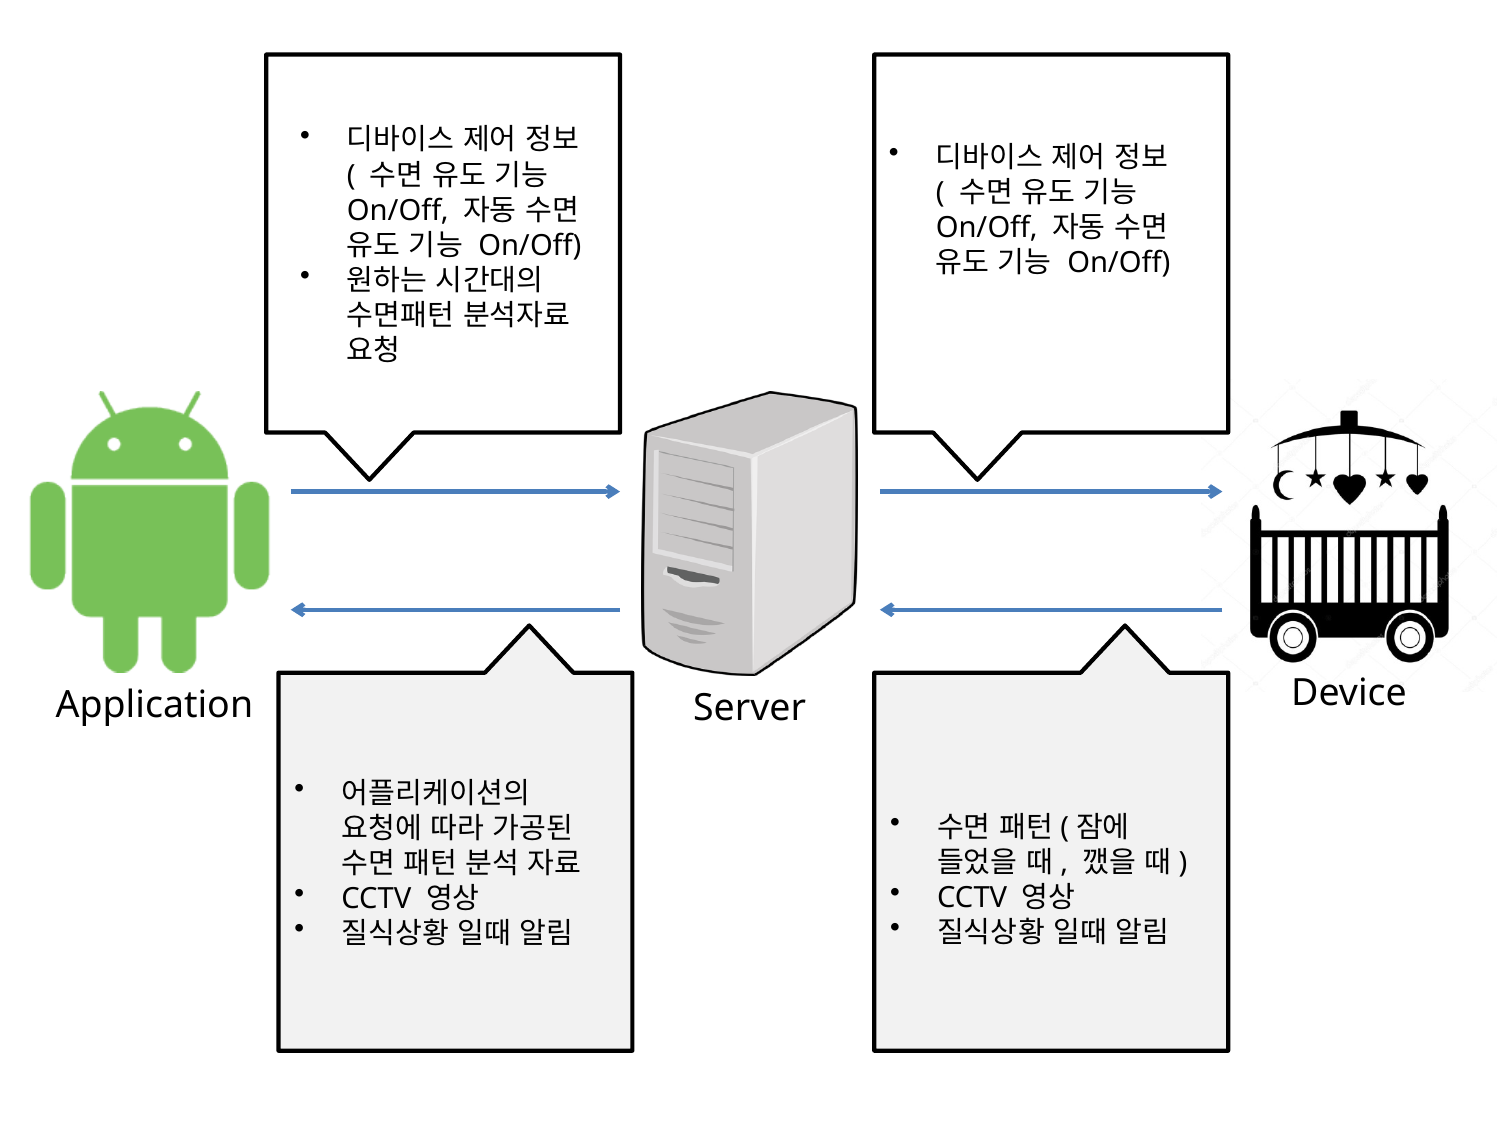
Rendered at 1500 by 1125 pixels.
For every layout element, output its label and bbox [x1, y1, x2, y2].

text_box [9, 54, 1497, 1051]
